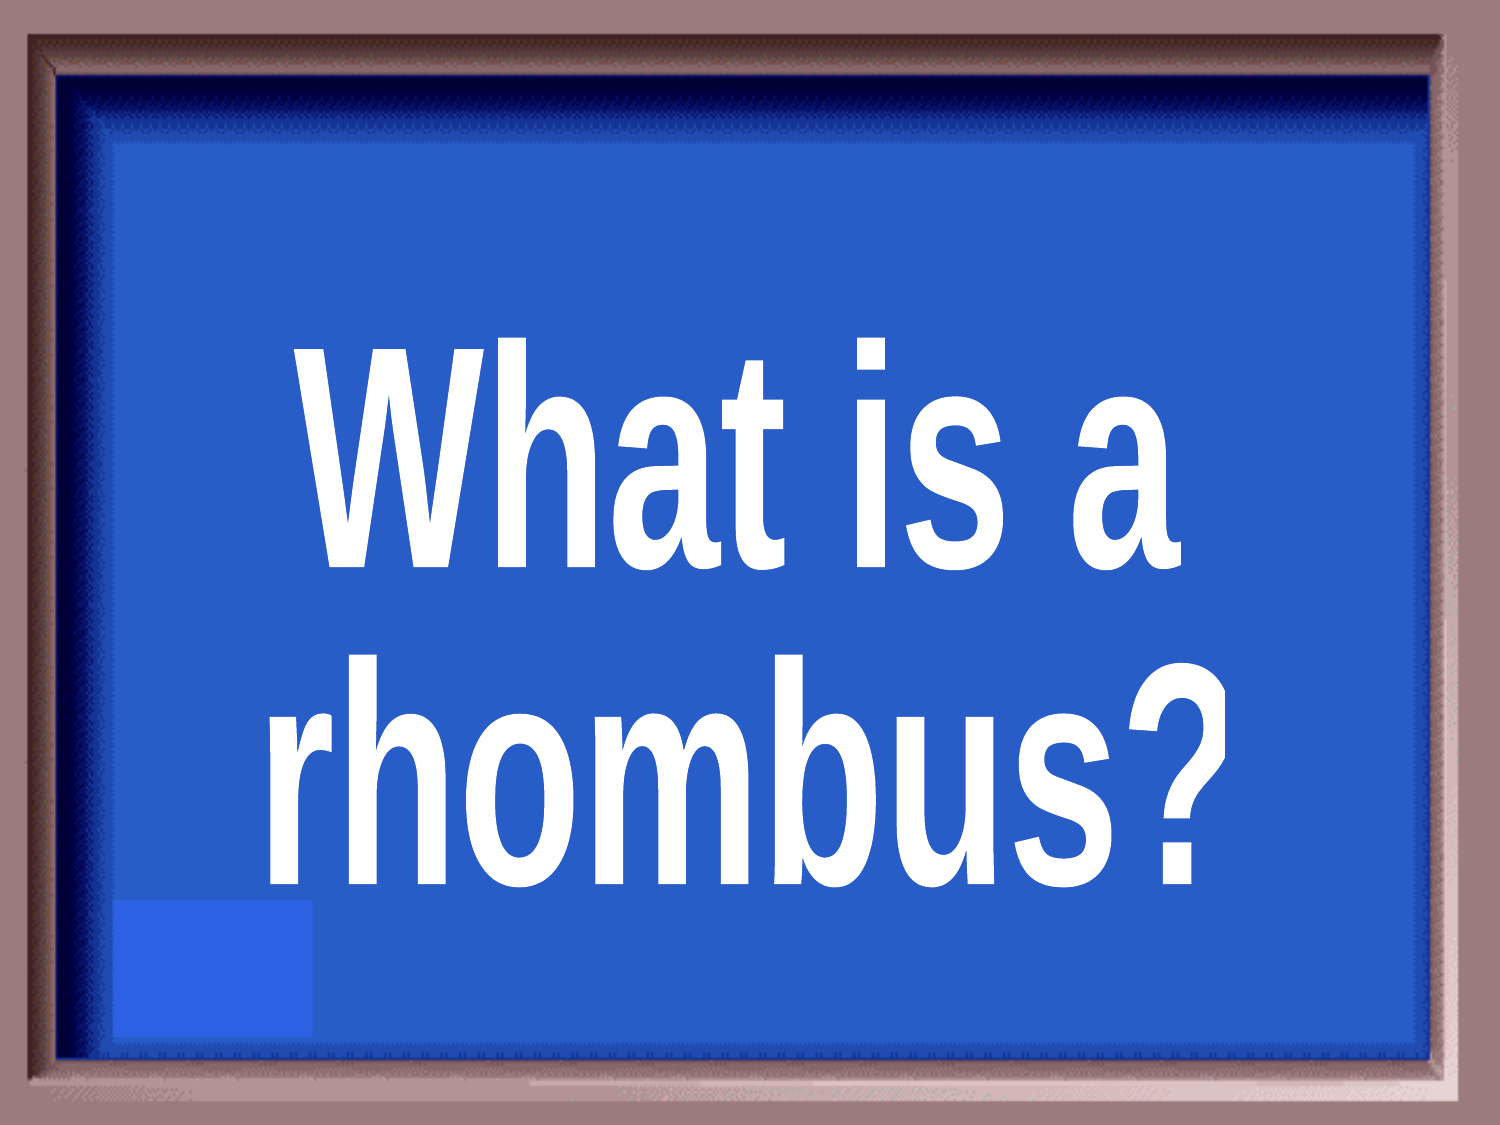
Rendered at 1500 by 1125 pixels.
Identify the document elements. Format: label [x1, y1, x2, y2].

picture [0, 0, 1500, 1125]
text_box [112, 899, 313, 1038]
